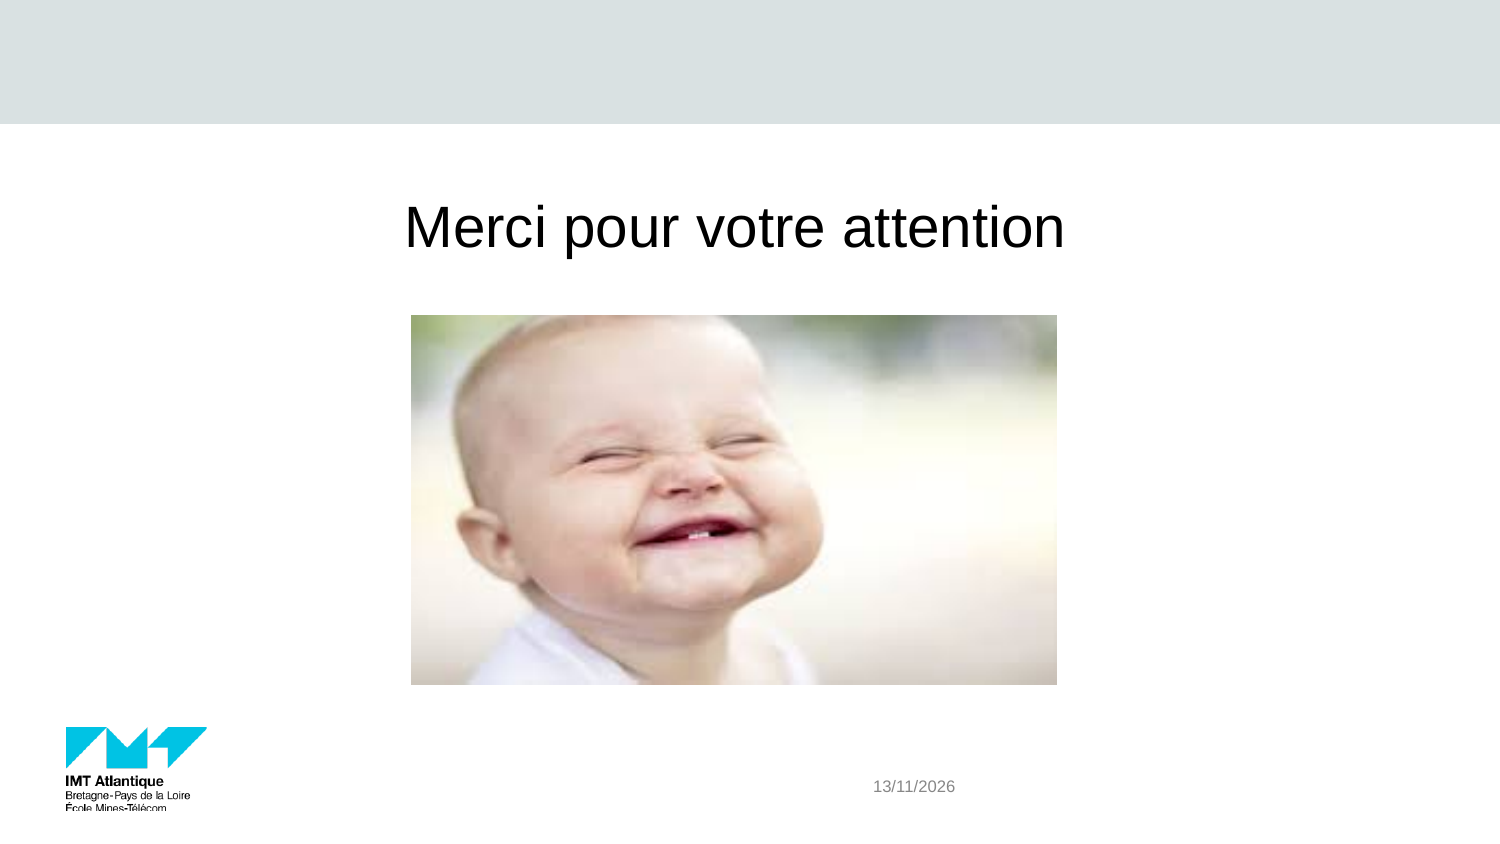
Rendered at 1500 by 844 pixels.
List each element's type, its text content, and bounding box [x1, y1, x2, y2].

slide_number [873, 748, 1198, 797]
text_box Merci pour votre attention [336, 181, 1152, 266]
picture [411, 315, 1057, 685]
